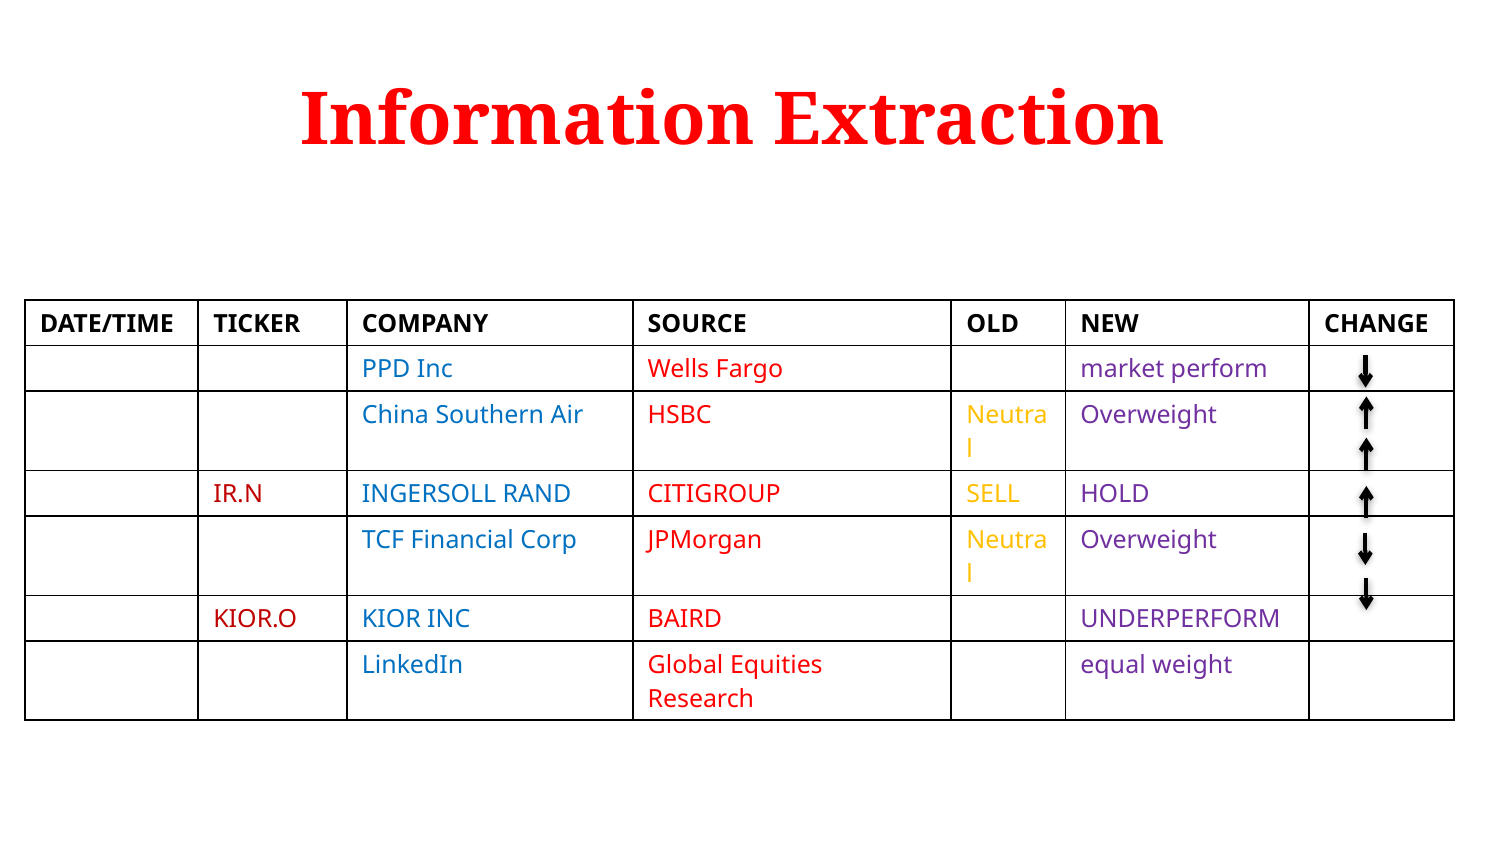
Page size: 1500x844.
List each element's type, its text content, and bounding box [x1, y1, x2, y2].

title Information Extraction [41, 64, 1425, 180]
table_cell [1310, 596, 1453, 640]
table_cell UNDERPERFORM [1066, 596, 1308, 640]
table_cell [26, 596, 197, 640]
table_cell China Southern Air [348, 392, 632, 470]
table_cell market perform [1066, 346, 1308, 390]
table_header SOURCE [634, 301, 950, 345]
table_cell [1366, 392, 1453, 470]
table_header NEW [1066, 301, 1308, 345]
table_cell [199, 642, 346, 719]
table_cell CITIGROUP [634, 471, 950, 515]
table_cell Global Equities Research [634, 642, 950, 719]
table_cell Neutral [952, 517, 1065, 595]
table_header OLD [952, 301, 1065, 345]
table_header COMPANY [348, 301, 632, 345]
table_cell [952, 596, 1065, 640]
table_cell SELL [952, 471, 1065, 515]
table_cell [952, 346, 1065, 390]
table_cell [1310, 392, 1365, 470]
table_cell [26, 346, 197, 390]
table_cell [1310, 517, 1453, 595]
table_cell IR.N [199, 471, 346, 515]
table_cell TCF Financial Corp [348, 517, 632, 595]
table_cell [26, 517, 197, 595]
table_cell HOLD [1066, 471, 1308, 515]
table_cell Overweight [1066, 392, 1308, 470]
table_cell PPD Inc [348, 346, 632, 390]
table_header DATE/TIME [26, 301, 197, 345]
table_cell [1310, 471, 1453, 515]
table_cell [199, 517, 346, 595]
table_cell INGERSOLL RAND [348, 471, 632, 515]
table_cell [26, 471, 197, 515]
table_cell [952, 642, 1065, 719]
table_cell [1310, 642, 1453, 719]
table_cell [26, 642, 197, 719]
table_cell JPMorgan [634, 517, 950, 595]
table_cell [199, 392, 346, 470]
table_header CHANGE [1310, 301, 1453, 345]
table_cell [199, 346, 346, 390]
table_cell Wells Fargo [634, 346, 950, 390]
table_cell [26, 392, 197, 470]
table_cell equal weight [1066, 642, 1308, 719]
table_cell Overweight [1066, 517, 1308, 595]
table_cell HSBC [634, 392, 950, 470]
table_cell BAIRD [634, 596, 950, 640]
table_cell KIOR.O [199, 596, 346, 640]
table_cell Neutral [952, 392, 1065, 470]
table_header TICKER [199, 301, 346, 345]
table_cell KIOR INC [348, 596, 632, 640]
table_cell [1310, 346, 1453, 390]
table_cell LinkedIn [348, 642, 632, 719]
